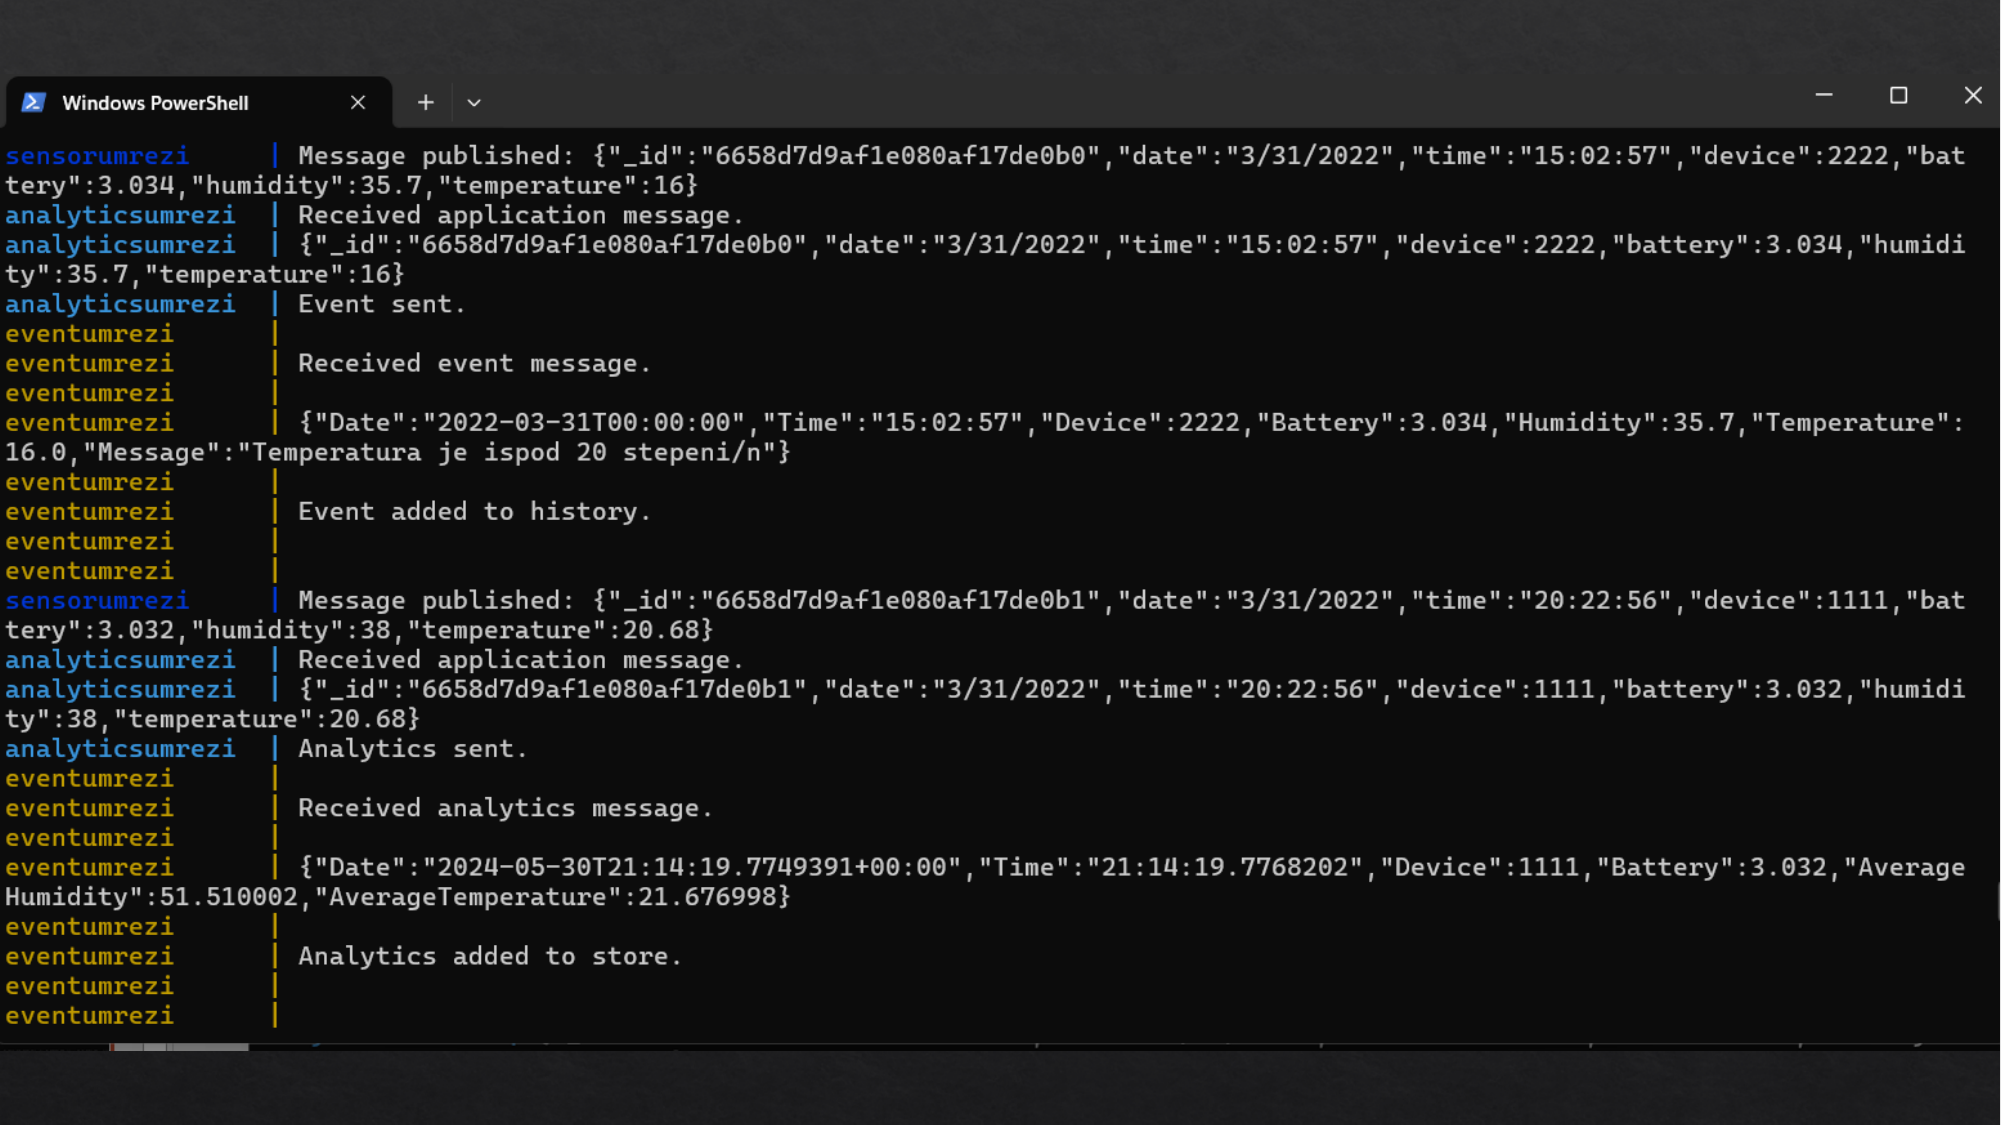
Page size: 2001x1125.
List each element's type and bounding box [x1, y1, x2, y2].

picture [0, 74, 2000, 1051]
